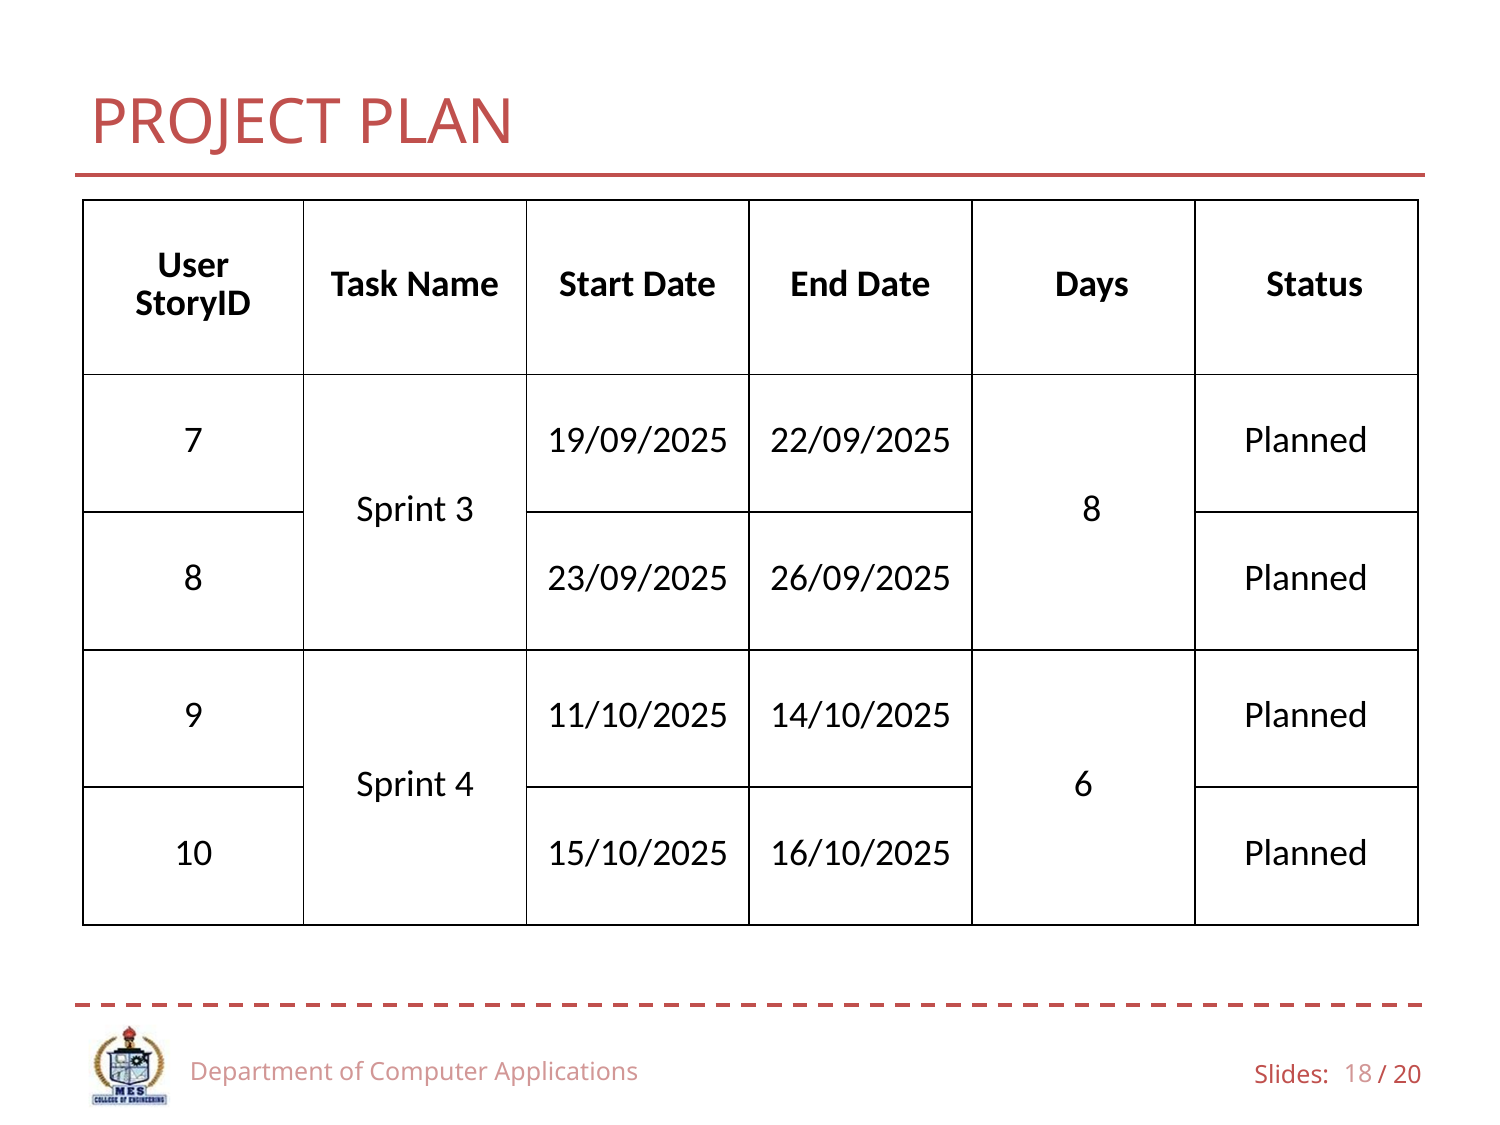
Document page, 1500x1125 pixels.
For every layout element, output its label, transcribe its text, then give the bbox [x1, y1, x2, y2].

table_cell 15/10/2025 [527, 788, 748, 924]
table_header Task Name [304, 201, 526, 374]
slide_number 18 [1325, 1044, 1388, 1105]
table_cell Sprint 3 [304, 375, 526, 649]
table_cell 6 [973, 651, 1194, 924]
table_header User StoryID [84, 201, 303, 374]
table_cell 14/10/2025 [750, 651, 971, 786]
table_cell Planned [1196, 375, 1417, 511]
table_cell 8 [84, 513, 303, 649]
table_cell 22/09/2025 [750, 375, 971, 511]
table_cell 10 [84, 788, 303, 924]
picture [87, 1023, 171, 1109]
table_cell 11/10/2025 [527, 651, 748, 786]
table_header Status [1196, 201, 1417, 374]
table_header End Date [750, 201, 971, 374]
table_cell 9 [84, 651, 303, 786]
table_cell Planned [1196, 651, 1417, 786]
table_header Start Date [527, 201, 748, 374]
table_cell Planned [1196, 513, 1417, 649]
table_cell 8 [973, 375, 1194, 649]
table_cell 7 [84, 375, 303, 511]
table_cell Planned [1196, 788, 1417, 924]
table_cell 23/09/2025 [527, 513, 748, 649]
table_header Days [973, 201, 1194, 374]
table_cell 19/09/2025 [527, 375, 748, 511]
title PROJECT PLAN [73, 48, 1427, 189]
table_cell 26/09/2025 [750, 513, 971, 649]
table_cell 16/10/2025 [750, 788, 971, 924]
footer Department of Computer Applications [174, 1042, 675, 1103]
table_cell Sprint 4 [304, 651, 526, 924]
